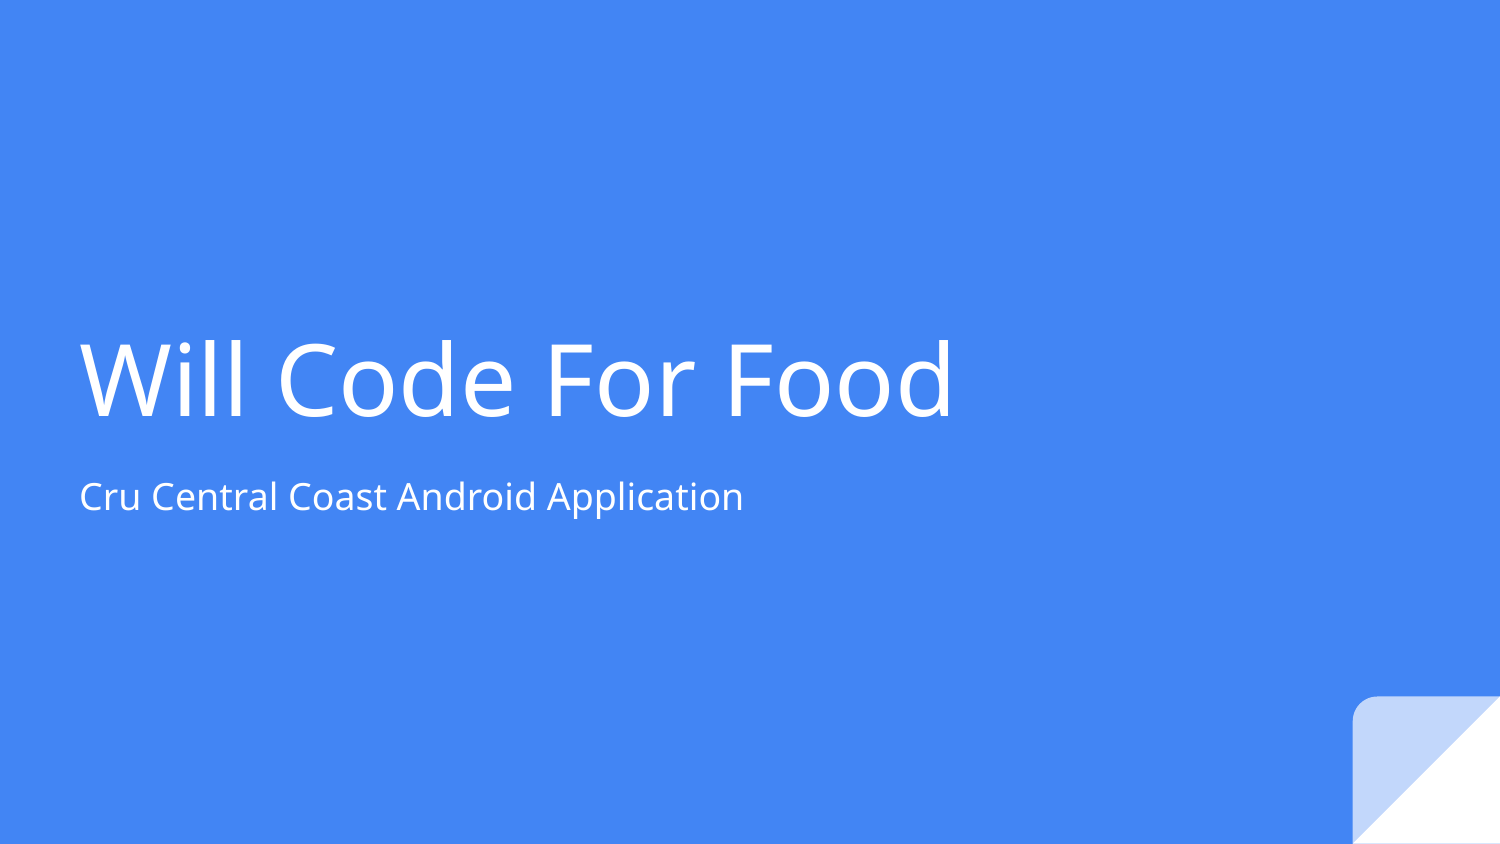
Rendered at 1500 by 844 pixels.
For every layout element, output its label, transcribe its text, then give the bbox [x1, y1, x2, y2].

title Will Code For Food [64, 298, 1413, 452]
subtitle Cru Central Coast Android Application [64, 457, 1413, 529]
